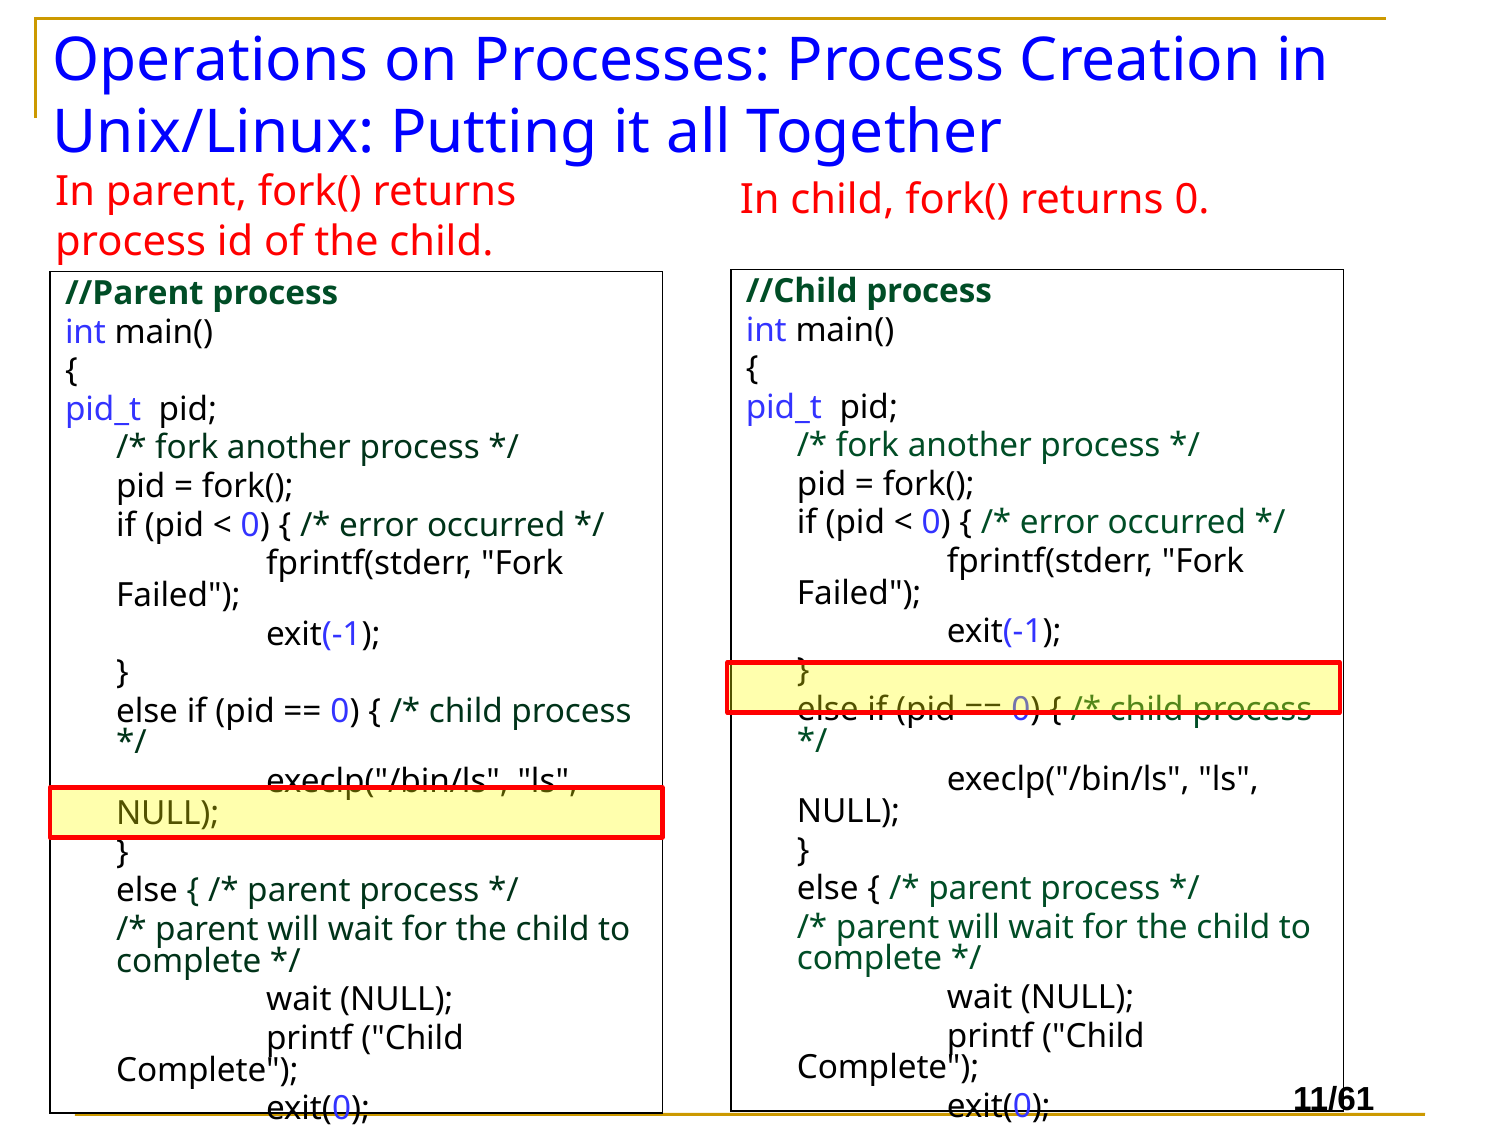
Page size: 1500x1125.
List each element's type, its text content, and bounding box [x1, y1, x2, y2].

text_box //Parent process int main() { pid_t pid; /* fork another process */ pid = fork(); if (pid < 0) { /* error occurred */ fprintf(stderr, "Fork Failed"); exit(-1); } else if (pid == 0) { /* child process */ execlp("/bin/ls", "ls", NULL); } else { /* parent process */ /* parent will wait for the child to complete */ wait (NULL); printf ("Child Complete"); exit(0); } } [49, 271, 663, 785]
text_box In parent, fork() returns process id of the child. [40, 156, 663, 272]
text_box [48, 785, 665, 840]
title Operations on Processes: Process Creation in Unix/Linux: Putting it all Together [37, 12, 1388, 200]
text_box //Parent process int main() { pid_t pid; /* fork another process */ pid = fork(); if (pid < 0) { /* error occurred */ fprintf(stderr, "Fork Failed"); exit(-1); } else if (pid == 0) { /* child process */ execlp("/bin/ls", "ls", NULL); } else { /* parent process */ /* parent will wait for the child to complete */ wait (NULL); printf ("Child Complete"); exit(0); } } [49, 840, 663, 1113]
text_box In child, fork() returns 0. [725, 164, 1347, 230]
text_box [725, 660, 1342, 715]
text_box //Child process int main() { pid_t pid; /* fork another process */ pid = fork(); if (pid < 0) { /* error occurred */ fprintf(stderr, "Fork Failed"); exit(-1); } else if (pid == 0) { /* child process */ execlp("/bin/ls", "ls", NULL); } else { /* parent process */ /* parent will wait for the child to complete */ wait (NULL); printf ("Child Complete"); exit(0); } } [730, 269, 1344, 1111]
